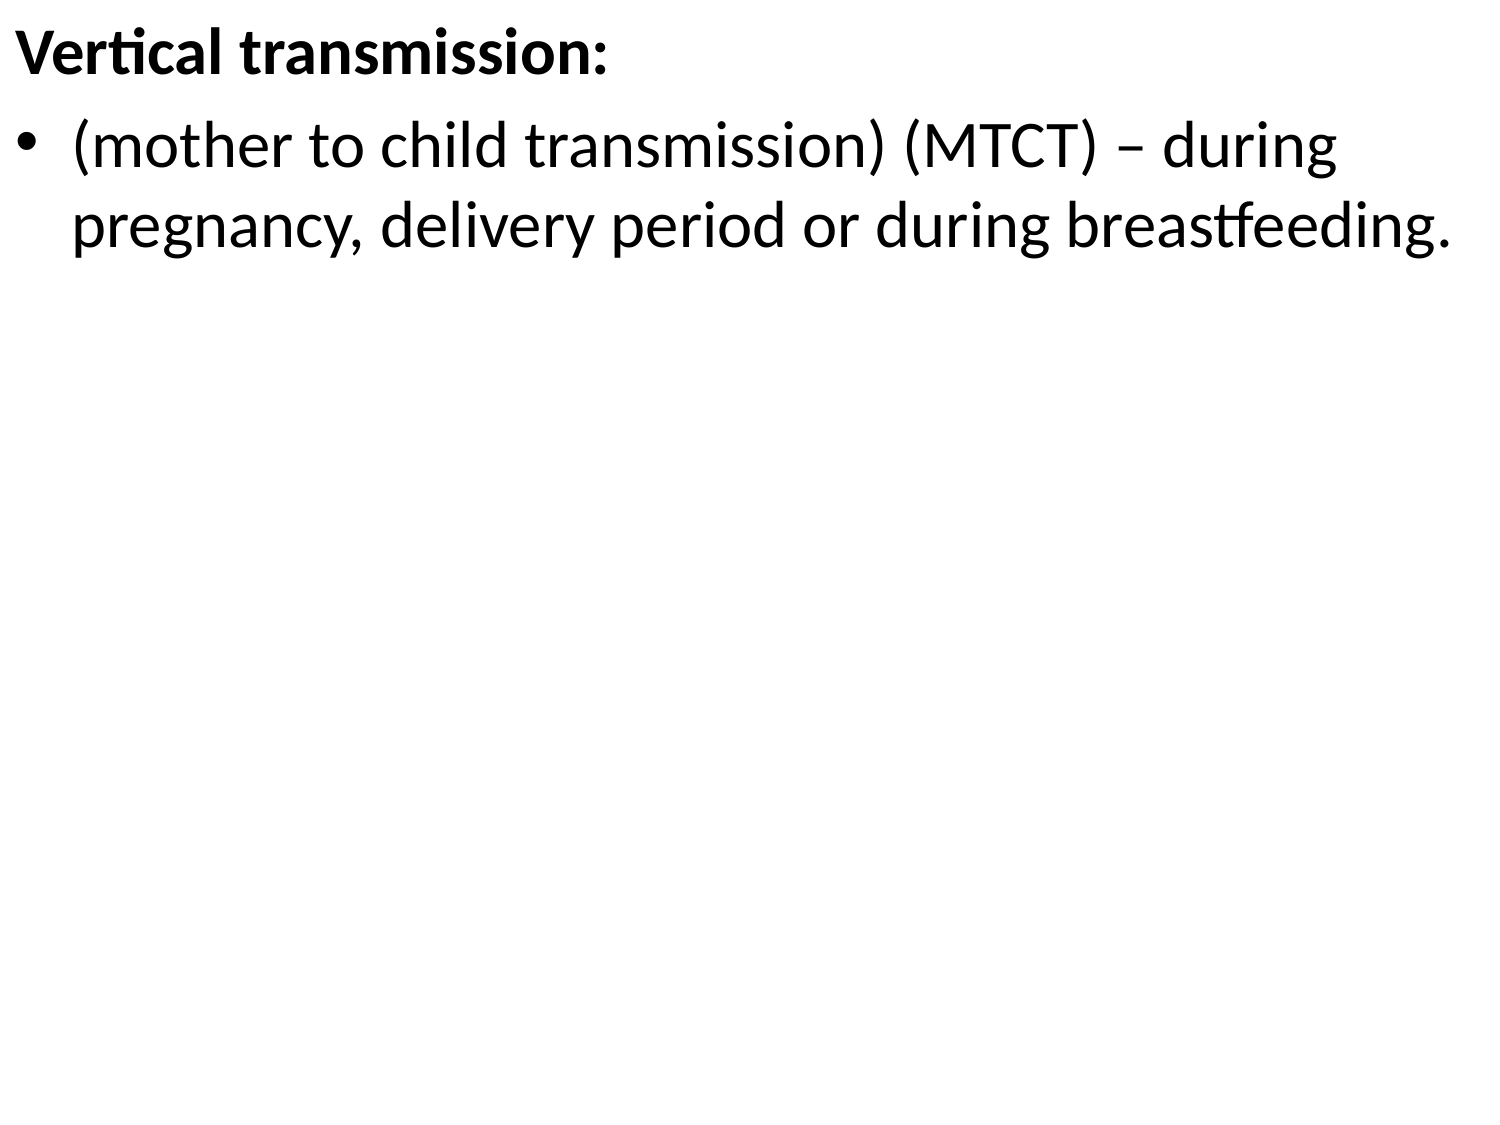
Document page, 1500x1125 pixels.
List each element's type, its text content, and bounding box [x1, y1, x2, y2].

list Vertical transmission: (mother to child transmission) (MTCT) – during pregnancy, delivery period or during breastfeeding. [0, 0, 1500, 1125]
